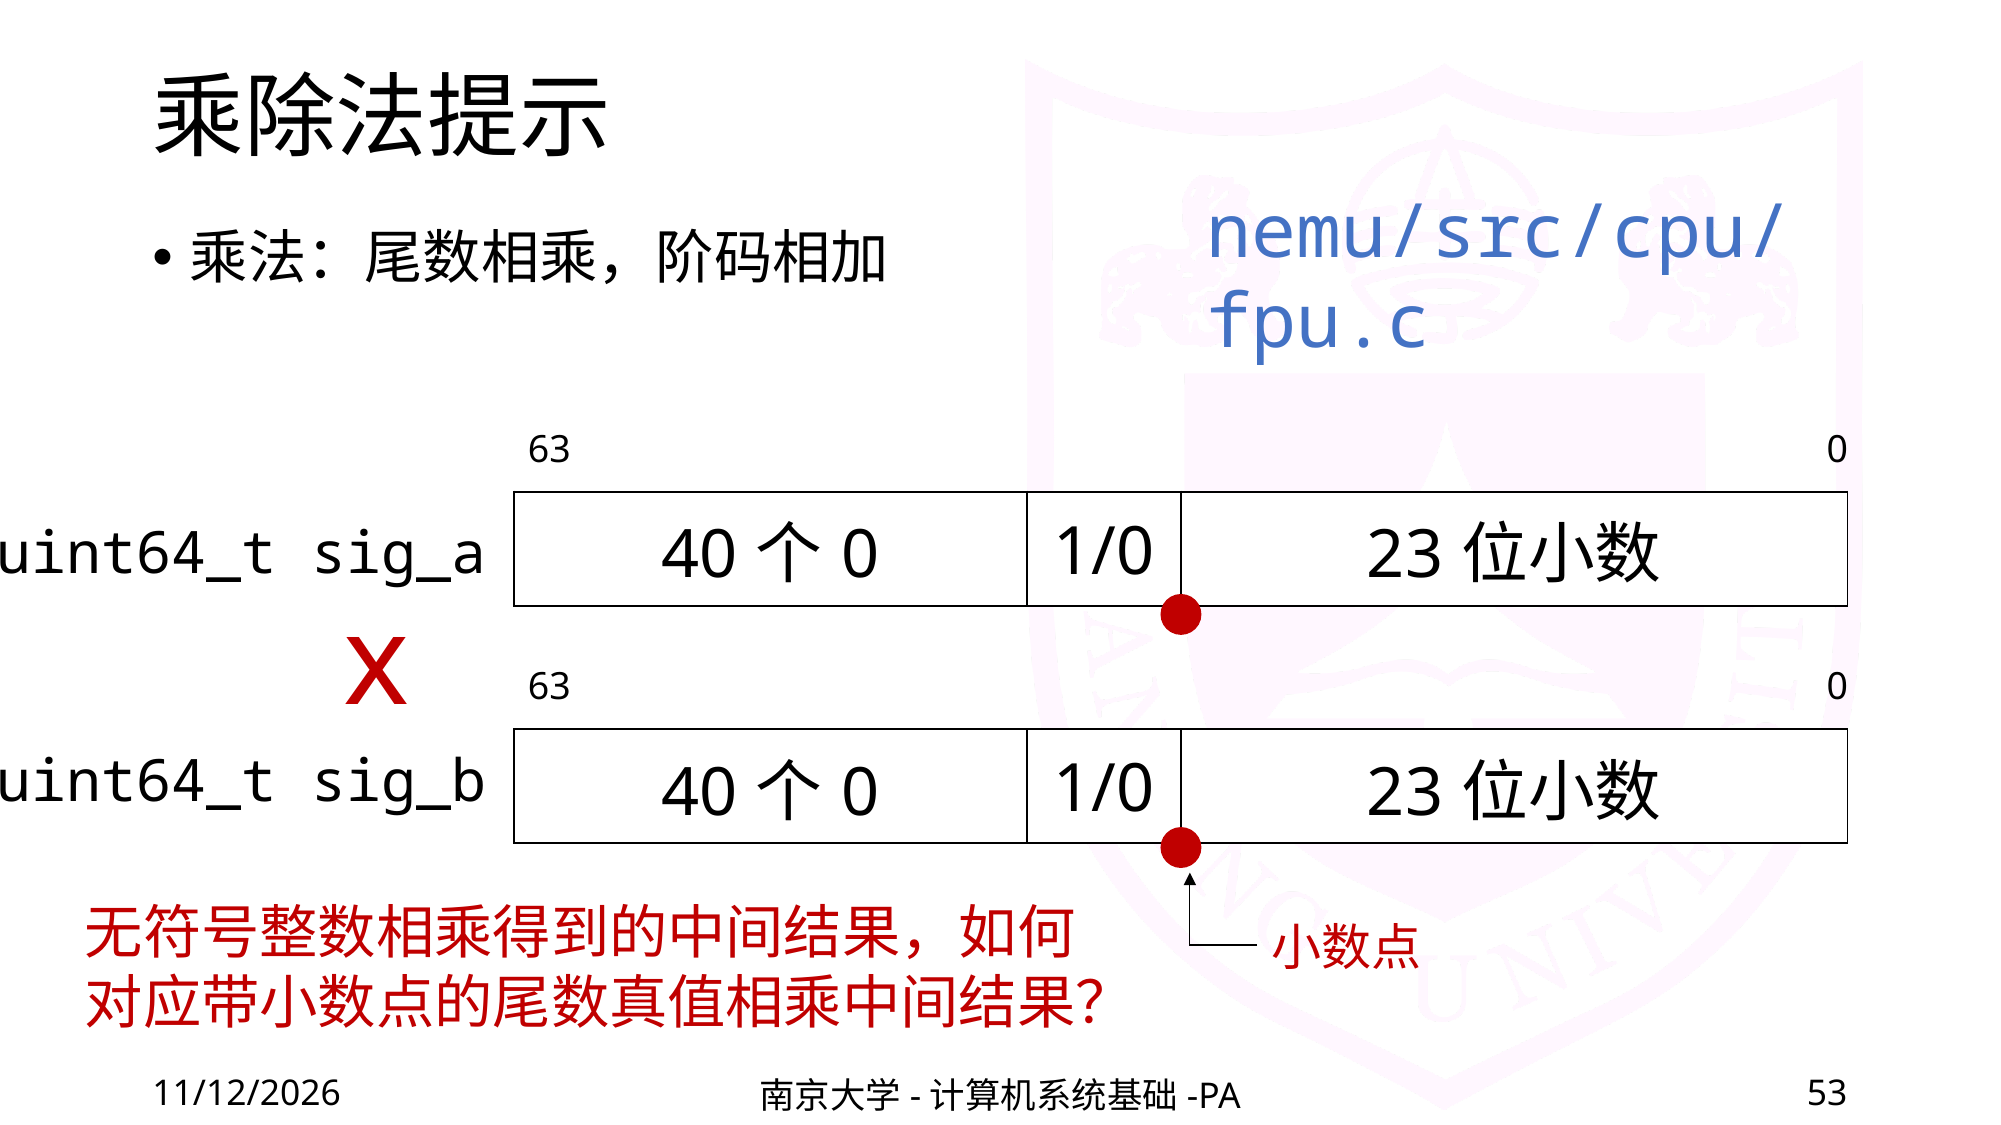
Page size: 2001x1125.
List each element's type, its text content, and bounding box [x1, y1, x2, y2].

footer 南京大学-计算机系统基础-PA [662, 1064, 1338, 1125]
slide_number 53 [1412, 1064, 1863, 1125]
text_box x [329, 571, 430, 737]
text_box [1159, 826, 1203, 870]
text_box uint64_t sig_a [0, 508, 502, 593]
text_box 小数点 [1257, 907, 1493, 983]
text_box uint64_t sig_b [0, 736, 502, 821]
table_header 40个0 [515, 493, 1026, 605]
text_box 0 [1811, 655, 1863, 715]
text_box 63 [513, 417, 586, 478]
table_header 23位小数 [1182, 493, 1847, 605]
list 乘法：尾数相乘，阶码相加 [137, 221, 1191, 323]
text_box 63 [513, 655, 586, 715]
table_header 1/0 [1028, 730, 1180, 842]
text_box 无符号整数相乘得到的中间结果，如何对应带小数点的尾数真值相乘中间结果？ [70, 887, 1133, 1043]
text_box [1159, 592, 1203, 636]
text_box nemu/src/cpu/fpu.c [1191, 175, 1984, 370]
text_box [1189, 872, 1257, 946]
text_box 0 [1811, 417, 1863, 478]
title 乘除法提示 [137, 59, 1863, 181]
table_header 1/0 [1028, 493, 1180, 605]
table_header 40个0 [515, 730, 1026, 842]
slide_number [137, 1064, 588, 1125]
table_header 23位小数 [1182, 730, 1847, 842]
